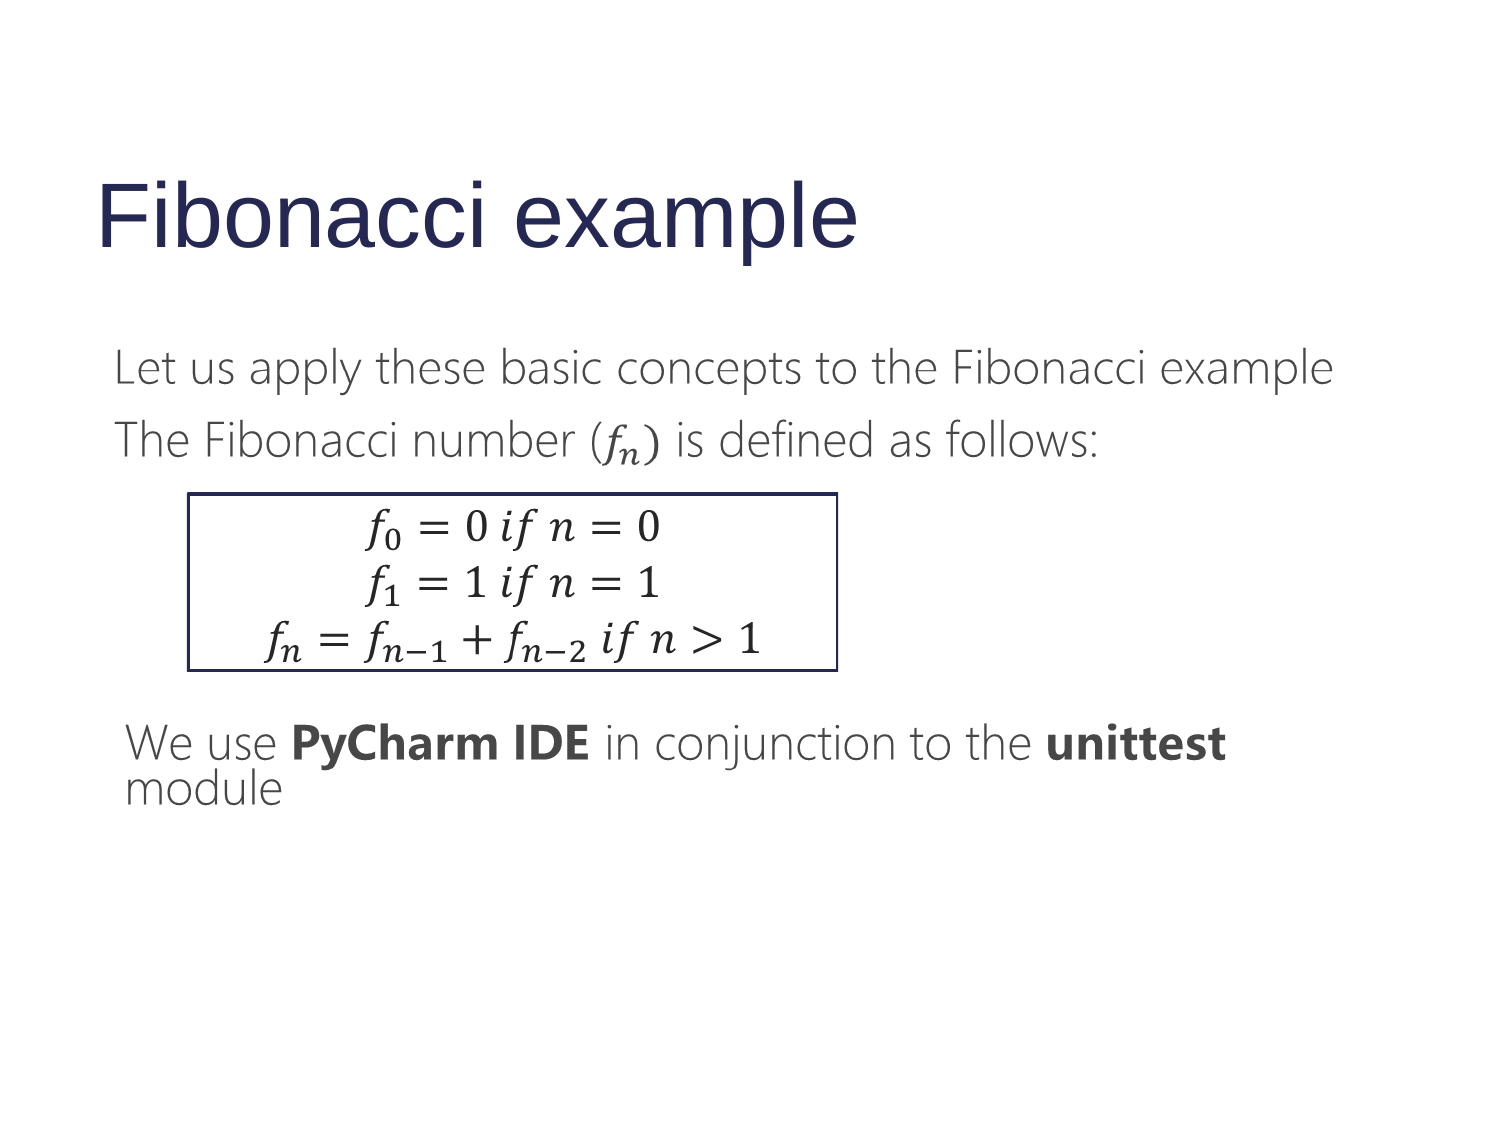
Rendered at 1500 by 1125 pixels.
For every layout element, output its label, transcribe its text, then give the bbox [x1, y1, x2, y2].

list [83, 326, 1407, 945]
title Fibonacci example [80, 81, 1407, 354]
text_box [186, 492, 839, 672]
